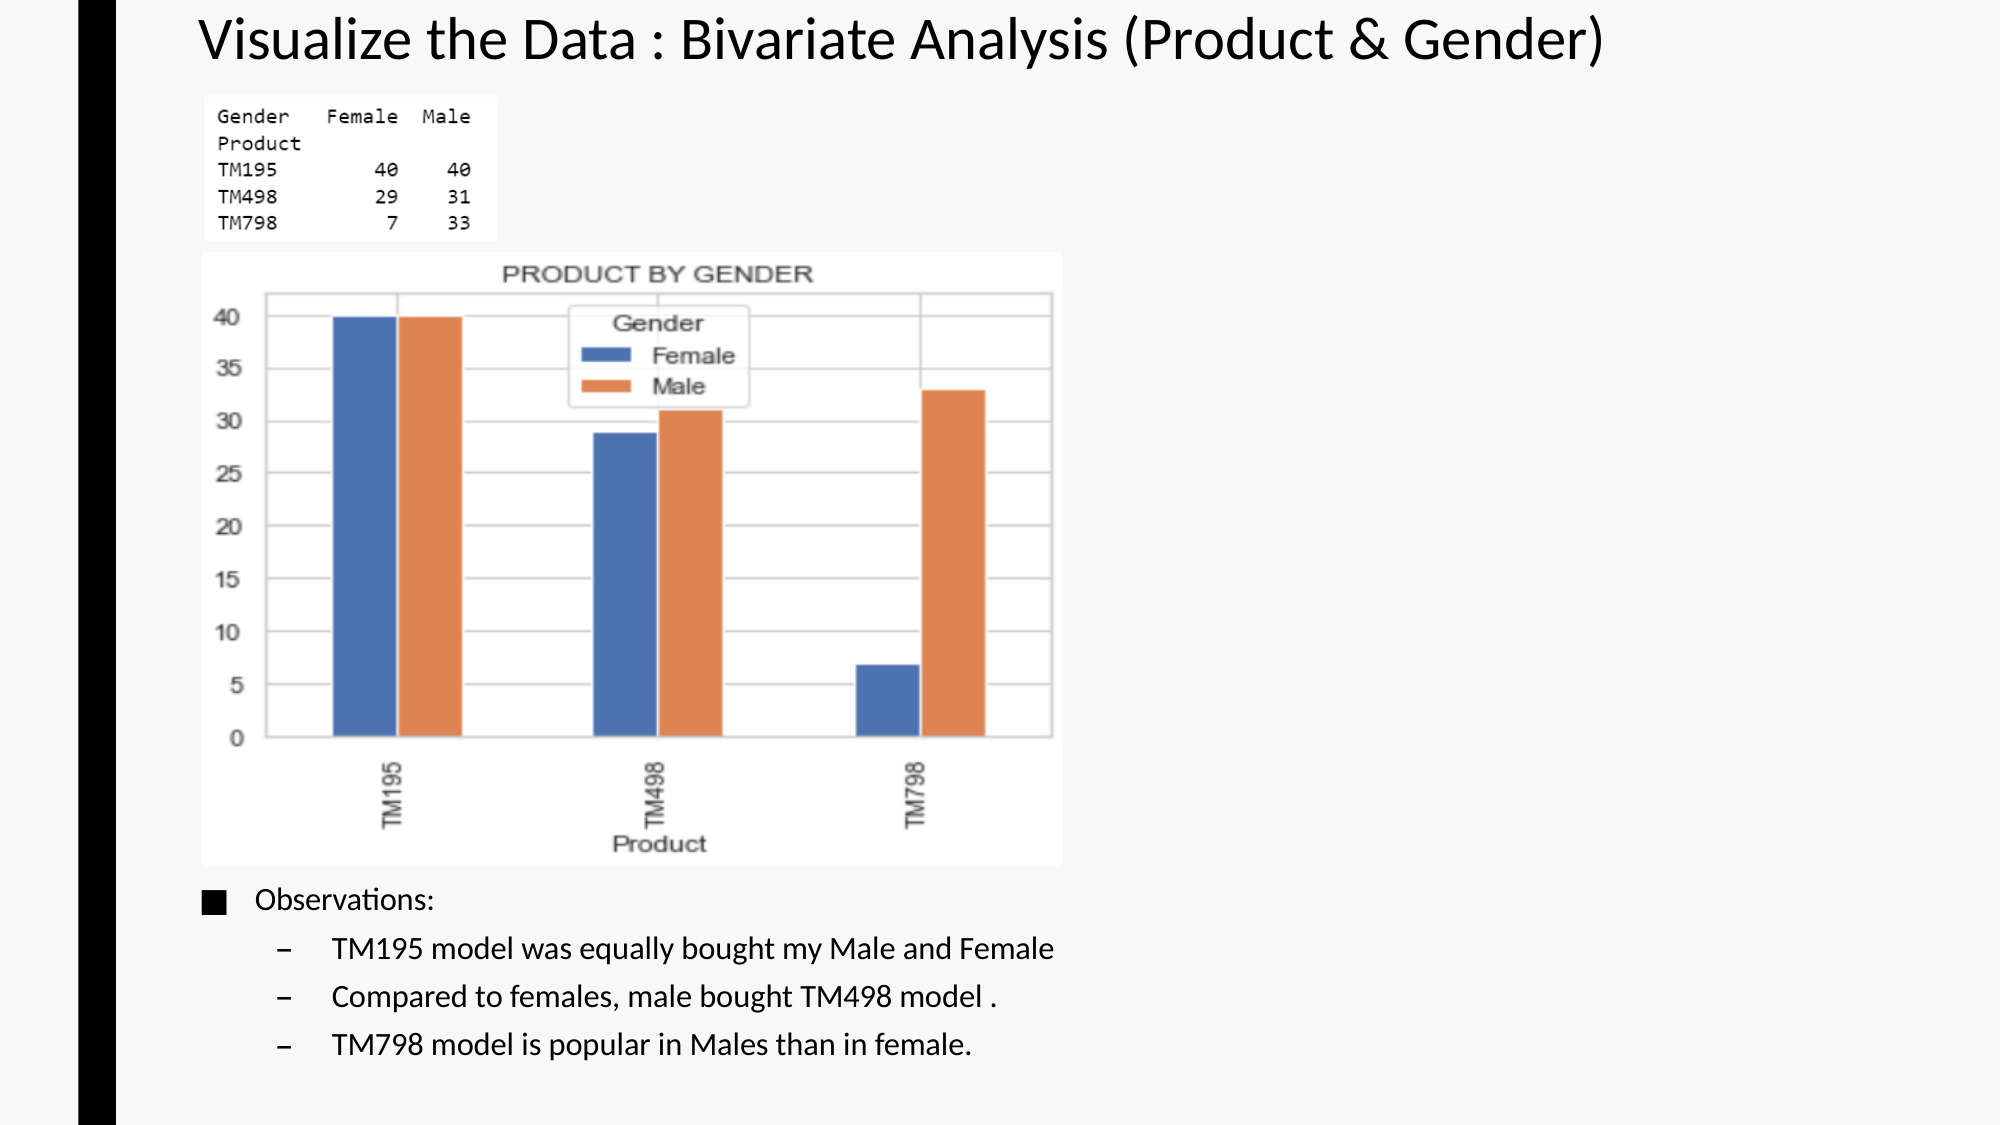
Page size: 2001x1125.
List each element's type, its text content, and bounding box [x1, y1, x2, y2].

picture [202, 252, 1062, 867]
title Visualize the Data : Bivariate Analysis (Product & Gender) [183, 0, 1952, 122]
list Observations: TM195 model was equally bought my Male and Female Compared to females, male bought TM498 model . TM798 model is popular in Males than in female. [183, 105, 1927, 1074]
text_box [204, 94, 499, 241]
